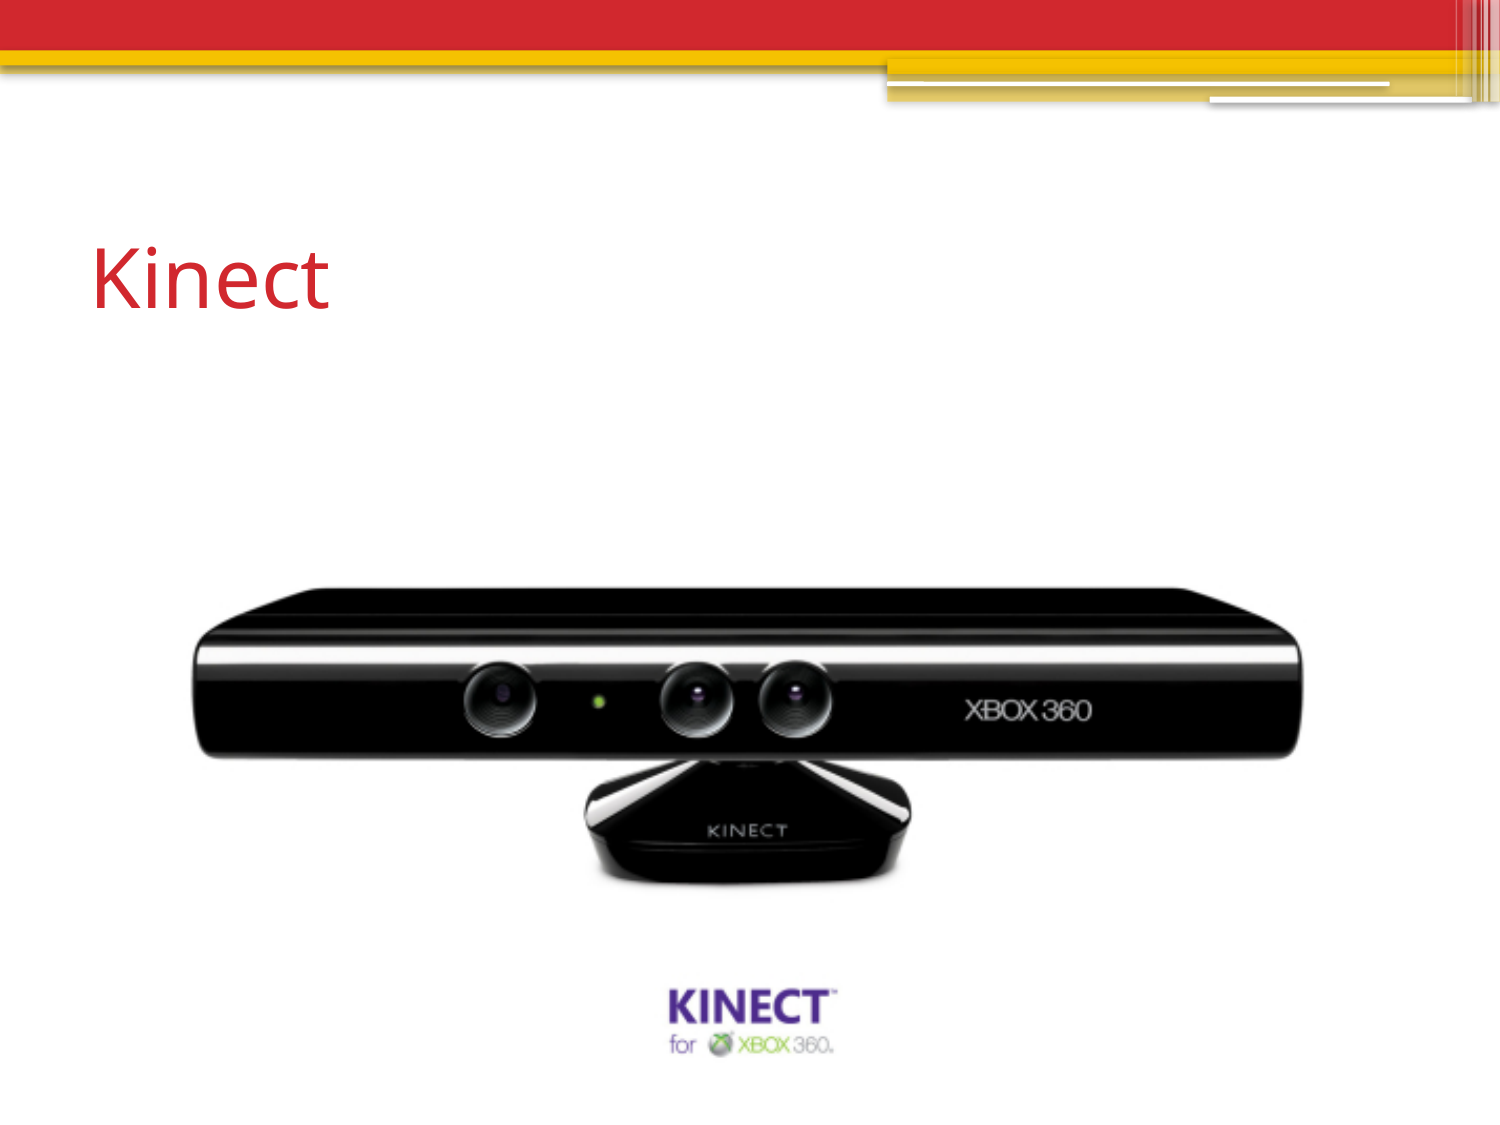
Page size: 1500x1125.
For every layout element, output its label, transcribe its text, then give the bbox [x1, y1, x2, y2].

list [74, 368, 1426, 1079]
title Kinect [75, 187, 1425, 363]
